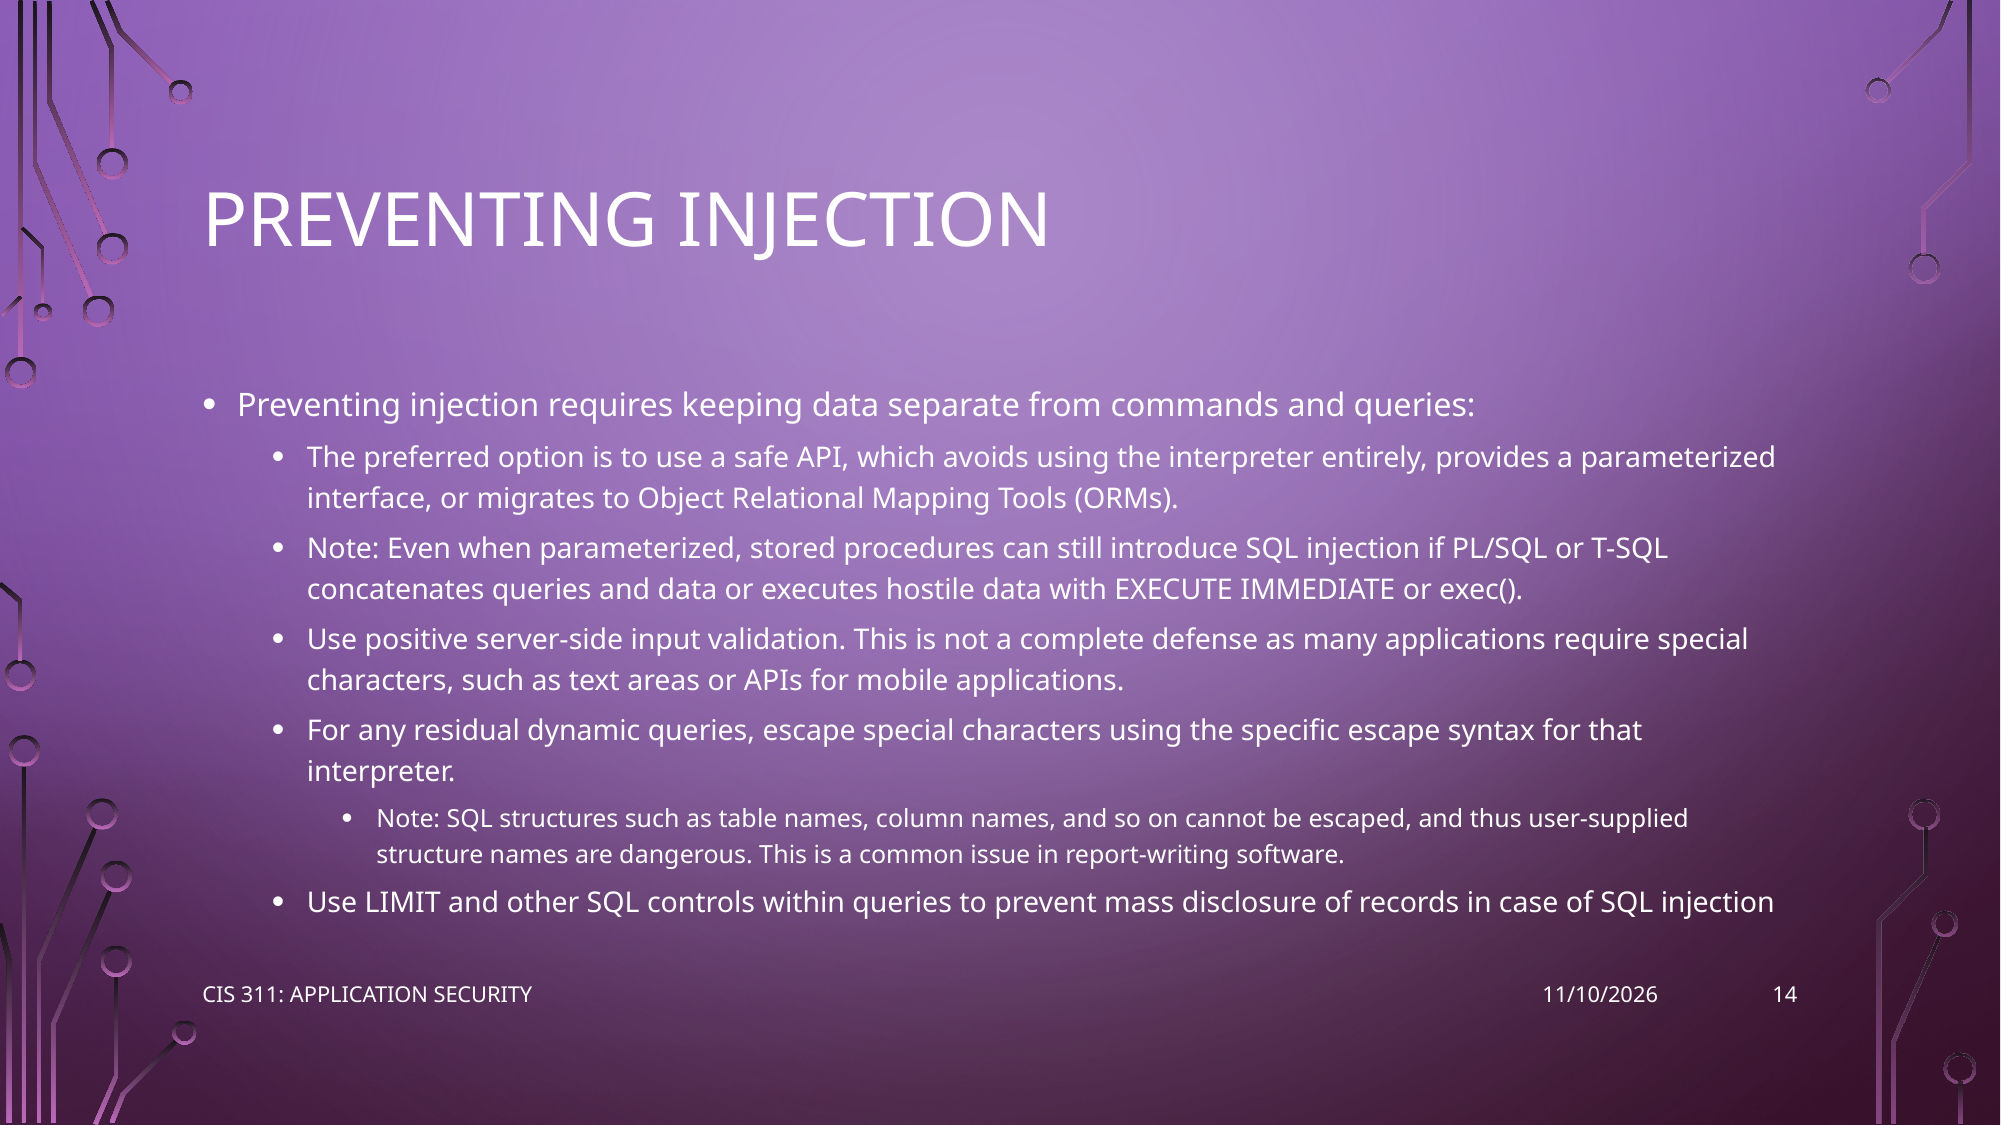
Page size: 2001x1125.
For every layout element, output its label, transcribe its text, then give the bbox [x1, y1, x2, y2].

title Preventing Injection [187, 101, 1813, 344]
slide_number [1223, 965, 1674, 1025]
list Preventing injection requires keeping data separate from commands and queries: The preferred option is to use a safe API, which avoids using the interpreter entirely, provides a parameterized interface, or migrates to Object Relational Mapping Tools (ORMs). Note: Even when parameterized, stored procedures can still introduce SQL injection if PL/SQL or T-SQL concatenates queries and data or executes hostile data with EXECUTE IMMEDIATE or exec(). Use positive server-side input validation. This is not a complete defense as many applications require special characters, such as text areas or APIs for mobile applications. For any residual dynamic queries, escape special characters using the specific escape syntax for that interpreter. Note: SQL structures such as table names, column names, and so on cannot be escaped, and thus user-supplied structure names are dangerous. This is a common issue in report-writing software. Use LIMIT and other SQL controls within queries to prevent mass disclosure of records in case of SQL injection [187, 369, 1813, 950]
slide_number 14 [1685, 965, 1813, 1025]
footer CIS 311: Application Security [187, 965, 1211, 1025]
